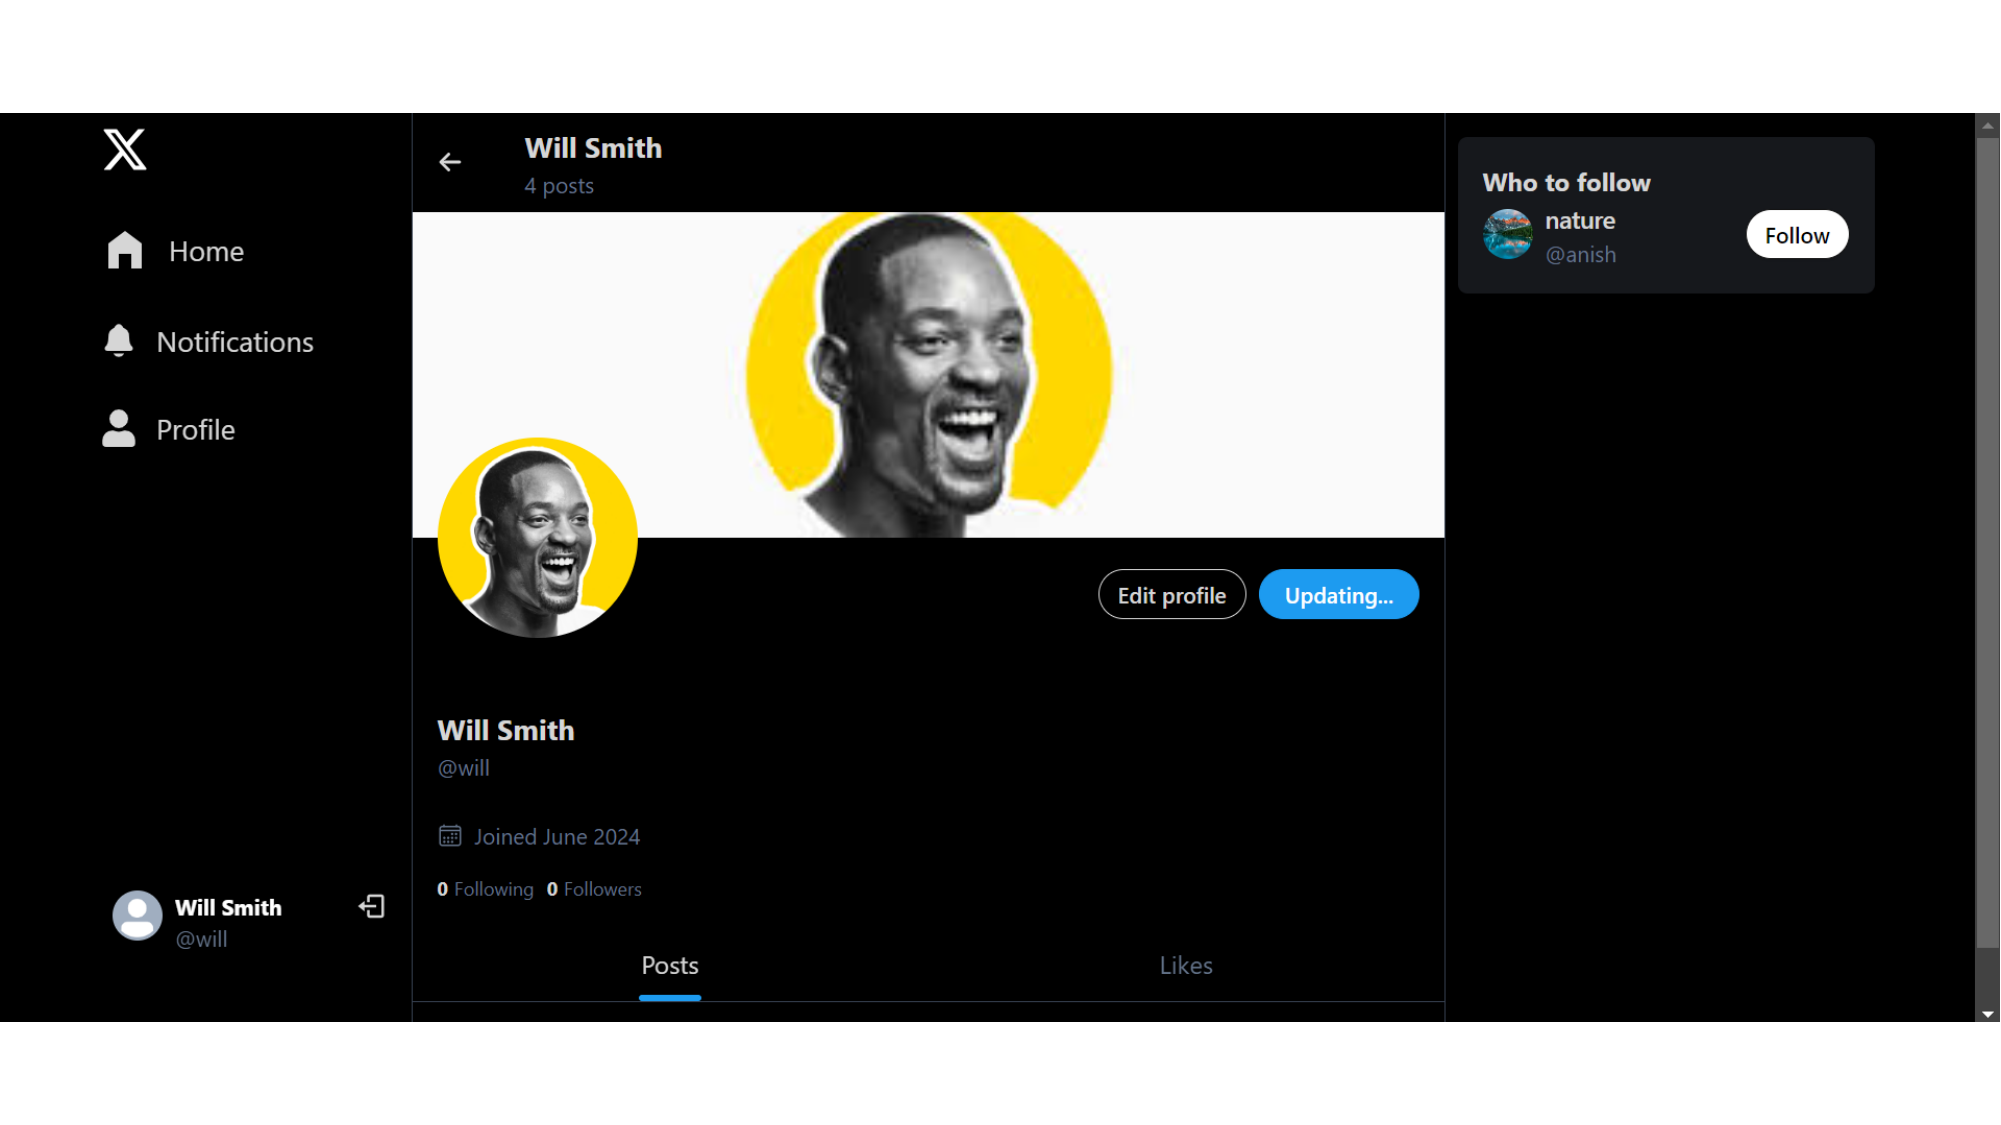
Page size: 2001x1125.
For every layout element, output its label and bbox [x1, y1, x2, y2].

list [0, 113, 2000, 1023]
